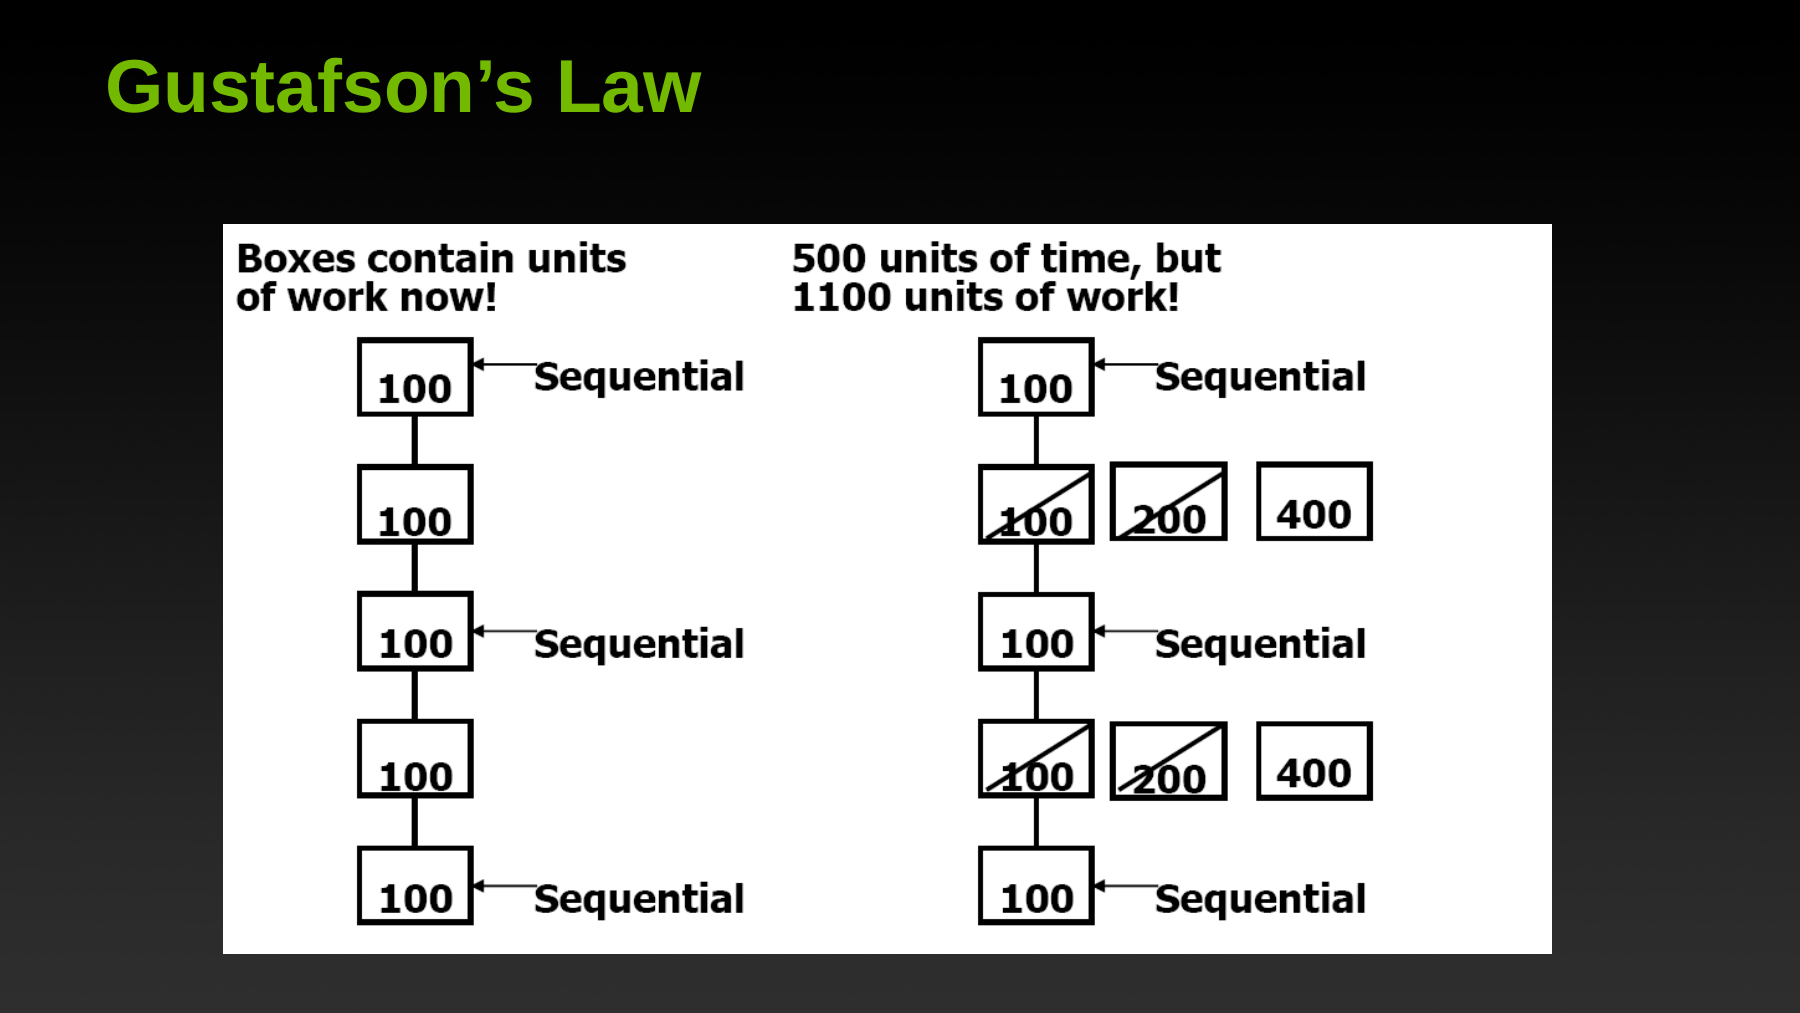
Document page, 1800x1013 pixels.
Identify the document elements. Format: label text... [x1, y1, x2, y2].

picture [0, 0, 1800, 1013]
title Gustafson’s Law [90, 40, 1600, 225]
